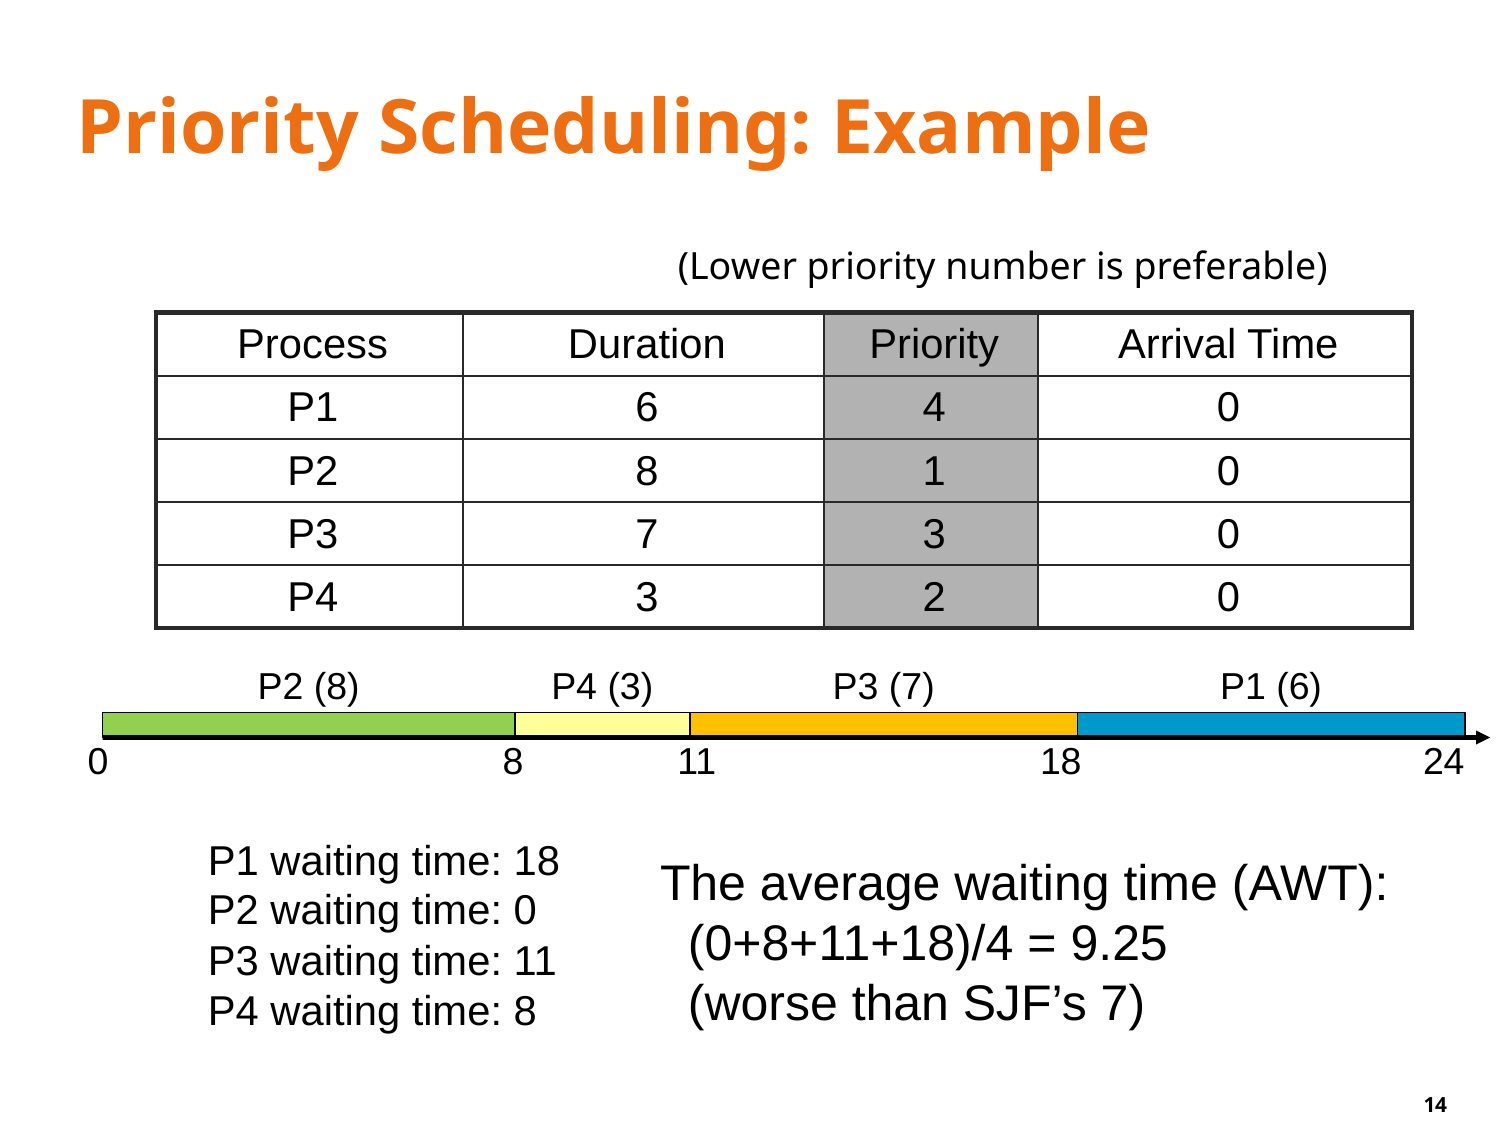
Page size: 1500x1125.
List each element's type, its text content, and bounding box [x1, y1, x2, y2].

table_cell P1 [158, 377, 462, 438]
table_cell 6 [464, 377, 823, 438]
table_header Arrival Time [1039, 315, 1410, 375]
table_header Process [158, 315, 462, 375]
text_box 24 [1416, 738, 1472, 783]
table_cell P3 [158, 503, 462, 564]
text_box 0 [80, 737, 115, 783]
text_box P1 (6) [1078, 662, 1465, 708]
text_box P3 (7) [690, 662, 1078, 708]
table_cell P2 [158, 440, 462, 501]
text_box [516, 712, 690, 737]
title Priority Scheduling: Example [61, 60, 1438, 187]
table_cell 0 [1039, 566, 1410, 626]
text_box [102, 731, 1491, 744]
table_cell 8 [464, 440, 823, 501]
table_cell 7 [464, 503, 823, 564]
text_box 8 [496, 738, 531, 783]
text_box P4 (3) [516, 662, 690, 708]
table_cell 3 [825, 503, 1037, 564]
table_cell 1 [825, 440, 1037, 501]
table_cell 2 [825, 566, 1037, 626]
text_box The average waiting time (AWT): (0+8+11+18)/4 = 9.25 (worse than SJF’s 7) [653, 849, 1410, 1030]
text_box (Lower priority number is preferable) [671, 242, 1336, 288]
text_box P2 (8) [102, 662, 516, 708]
text_box P1 waiting time: 18 P2 waiting time: 0 P3 waiting time: 11 P4 waiting time: 8 [201, 833, 567, 1034]
text_box 11 [671, 738, 724, 783]
table_header Priority [825, 315, 1037, 375]
text_box [102, 712, 516, 737]
table_cell 0 [1039, 377, 1410, 438]
table_cell 0 [1039, 440, 1410, 501]
table_header Duration [464, 315, 823, 375]
text_box 18 [1033, 738, 1089, 783]
table_cell 0 [1039, 503, 1410, 564]
text_box [1078, 712, 1465, 737]
text_box [690, 712, 1078, 737]
table_cell P4 [158, 566, 462, 626]
table_cell 4 [825, 377, 1037, 438]
table_cell 3 [464, 566, 823, 626]
